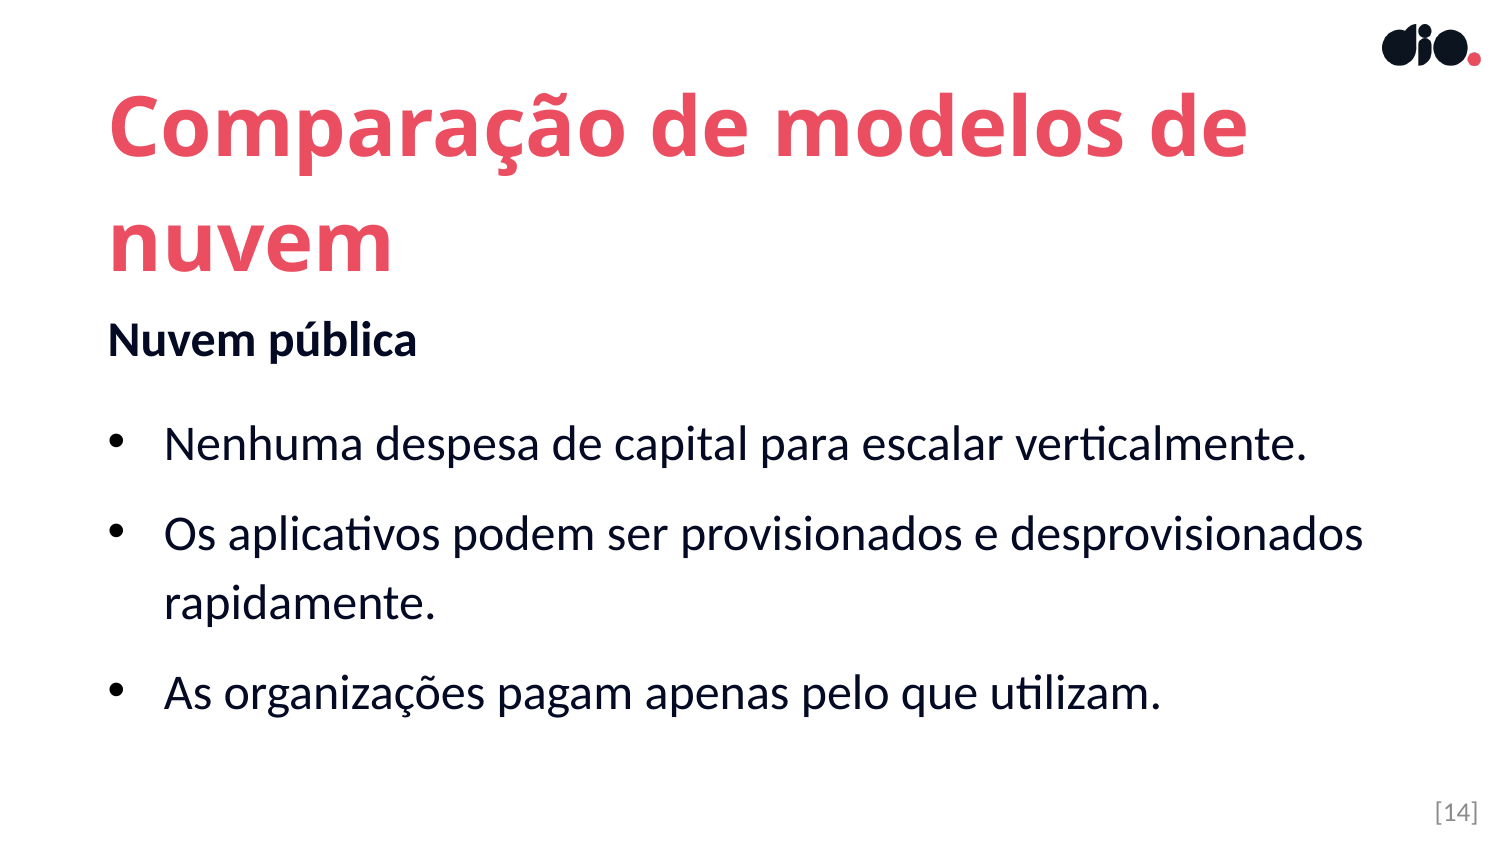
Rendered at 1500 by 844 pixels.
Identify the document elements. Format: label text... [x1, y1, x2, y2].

text_box Nuvem pública [92, 243, 886, 422]
text_box Nenhuma despesa de capital para escalar verticalmente. Os aplicativos podem ser provisionados e desprovisionados rapidamente. As organizações pagam apenas pelo que utilizam. [92, 470, 1428, 650]
slide_number [14] [1403, 779, 1494, 844]
text_box Comparação de modelos de nuvem [92, 104, 1408, 243]
picture [1382, 24, 1481, 66]
